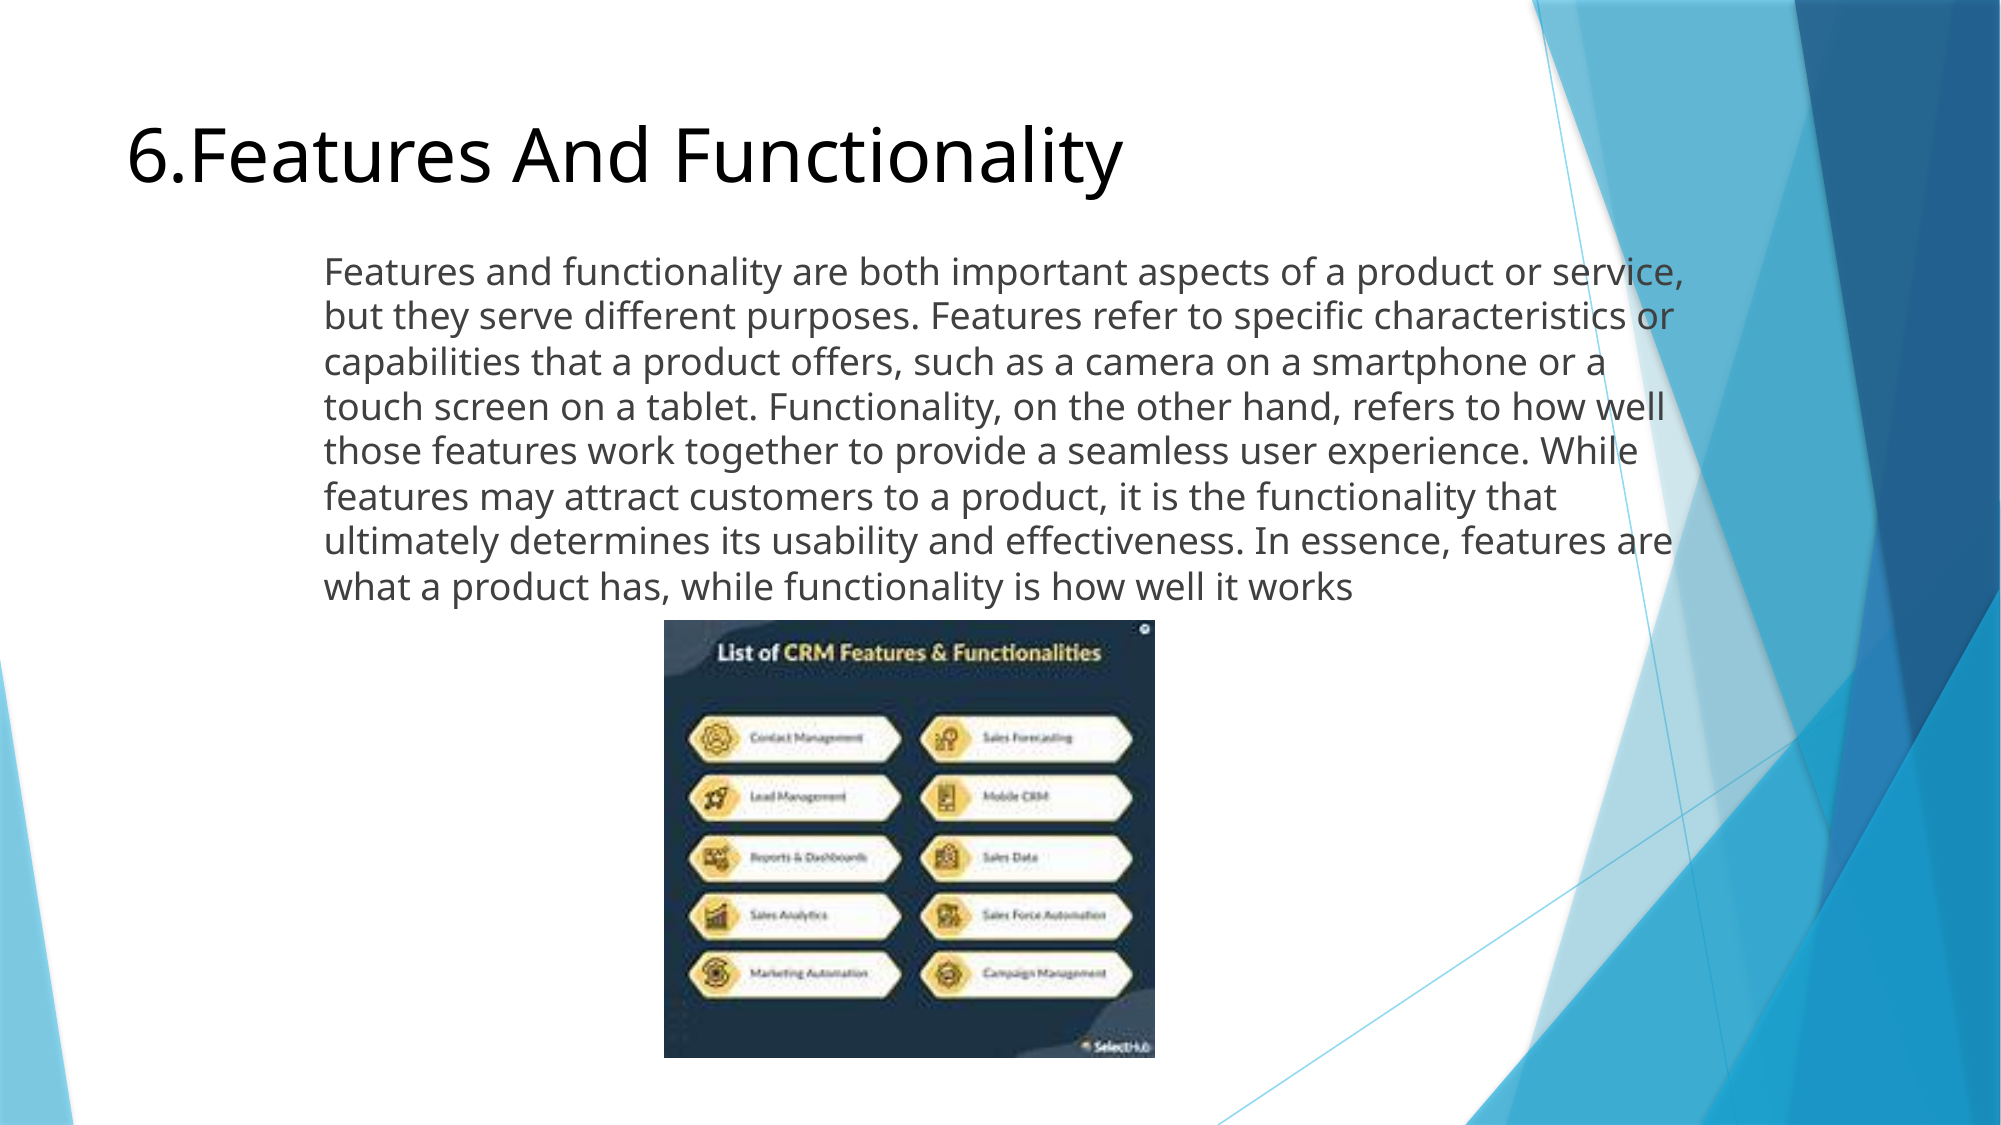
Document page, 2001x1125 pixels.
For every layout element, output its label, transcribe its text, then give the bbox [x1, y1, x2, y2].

list Features and functionality are both important aspects of a product or service, but they serve different purposes. Features refer to specific characteristics or capabilities that a product offers, such as a camera on a smartphone or a touch screen on a tablet. Functionality, on the other hand, refers to how well those features work together to provide a seamless user experience. While features may attract customers to a product, it is the functionality that ultimately determines its usability and effectiveness. In essence, features are what a product has, while functionality is how well it works [308, 240, 1719, 654]
title 6.Features And Functionality [111, 99, 1522, 317]
picture [664, 620, 1156, 1058]
